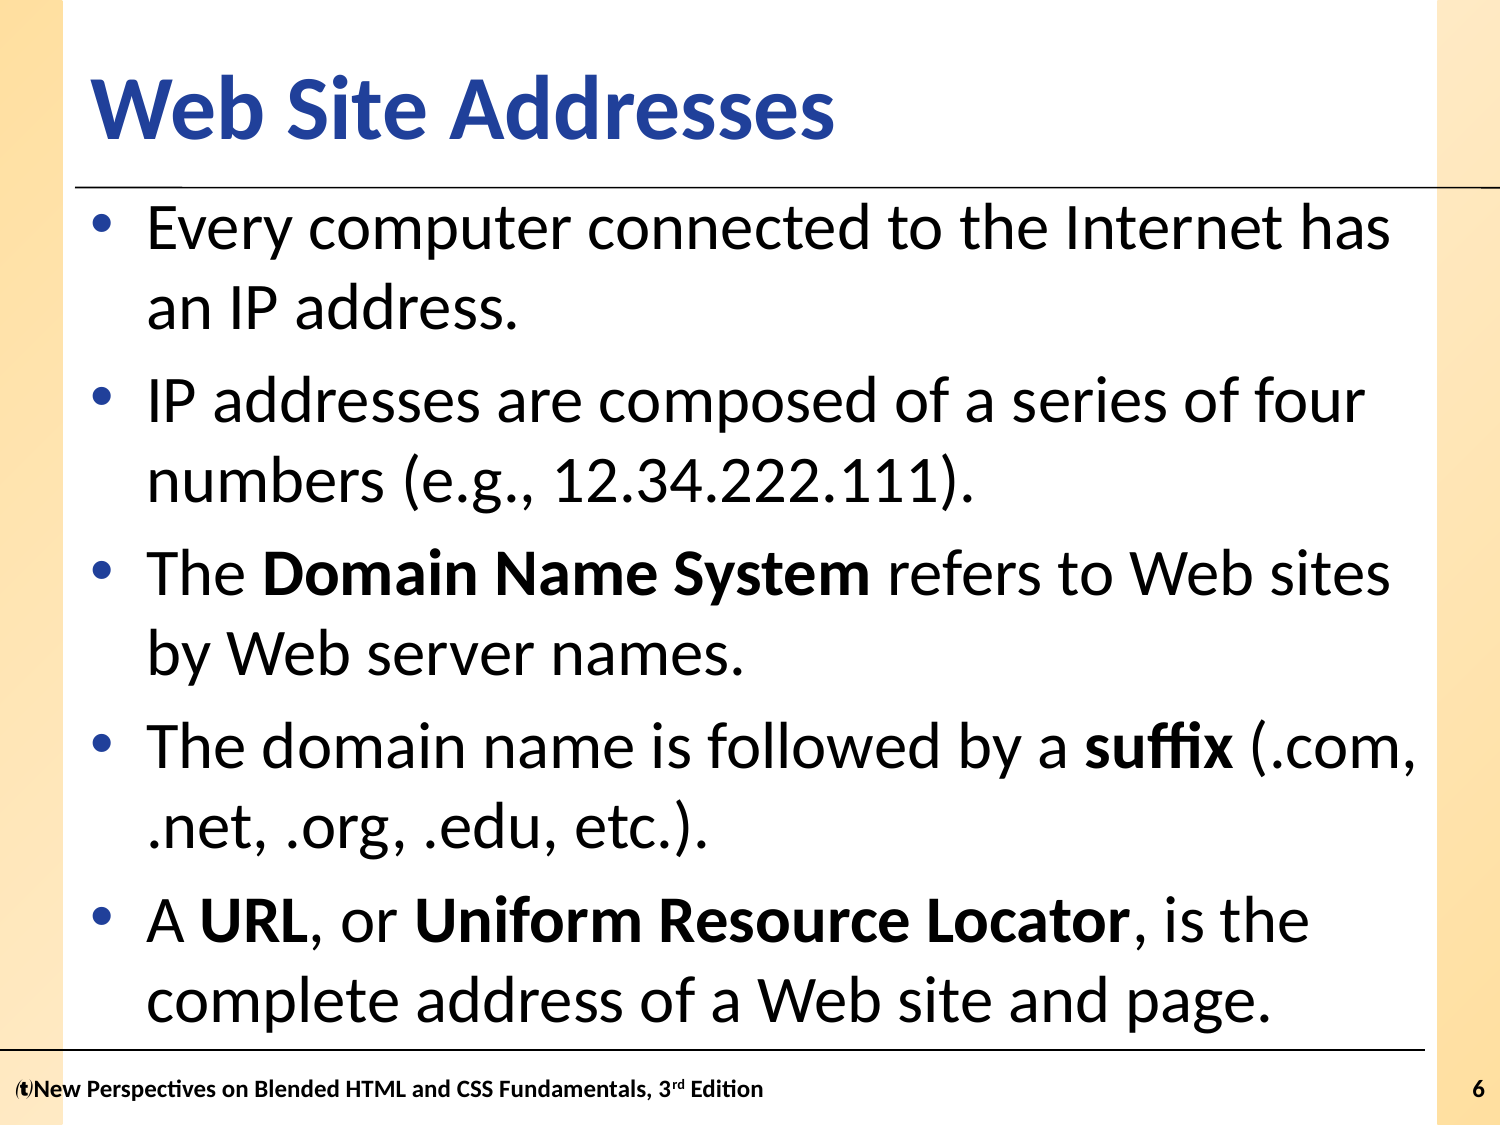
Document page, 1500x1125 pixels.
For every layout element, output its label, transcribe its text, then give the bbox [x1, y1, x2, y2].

footer New Perspectives on Blended HTML and CSS Fundamentals, 3rd Edition [0, 1050, 1350, 1125]
title Web Site Addresses [74, 24, 1438, 174]
slide_number 6 [1412, 1050, 1500, 1125]
list Every computer connected to the Internet has an IP address. IP addresses are composed of a series of four numbers (e.g., 12.34.222.111). The Domain Name System refers to Web sites by Web server names. The domain name is followed by a suffix (.com, .net, .org, .edu, etc.). A URL, or Uniform Resource Locator, is the complete address of a Web site and page. [74, 174, 1438, 1038]
